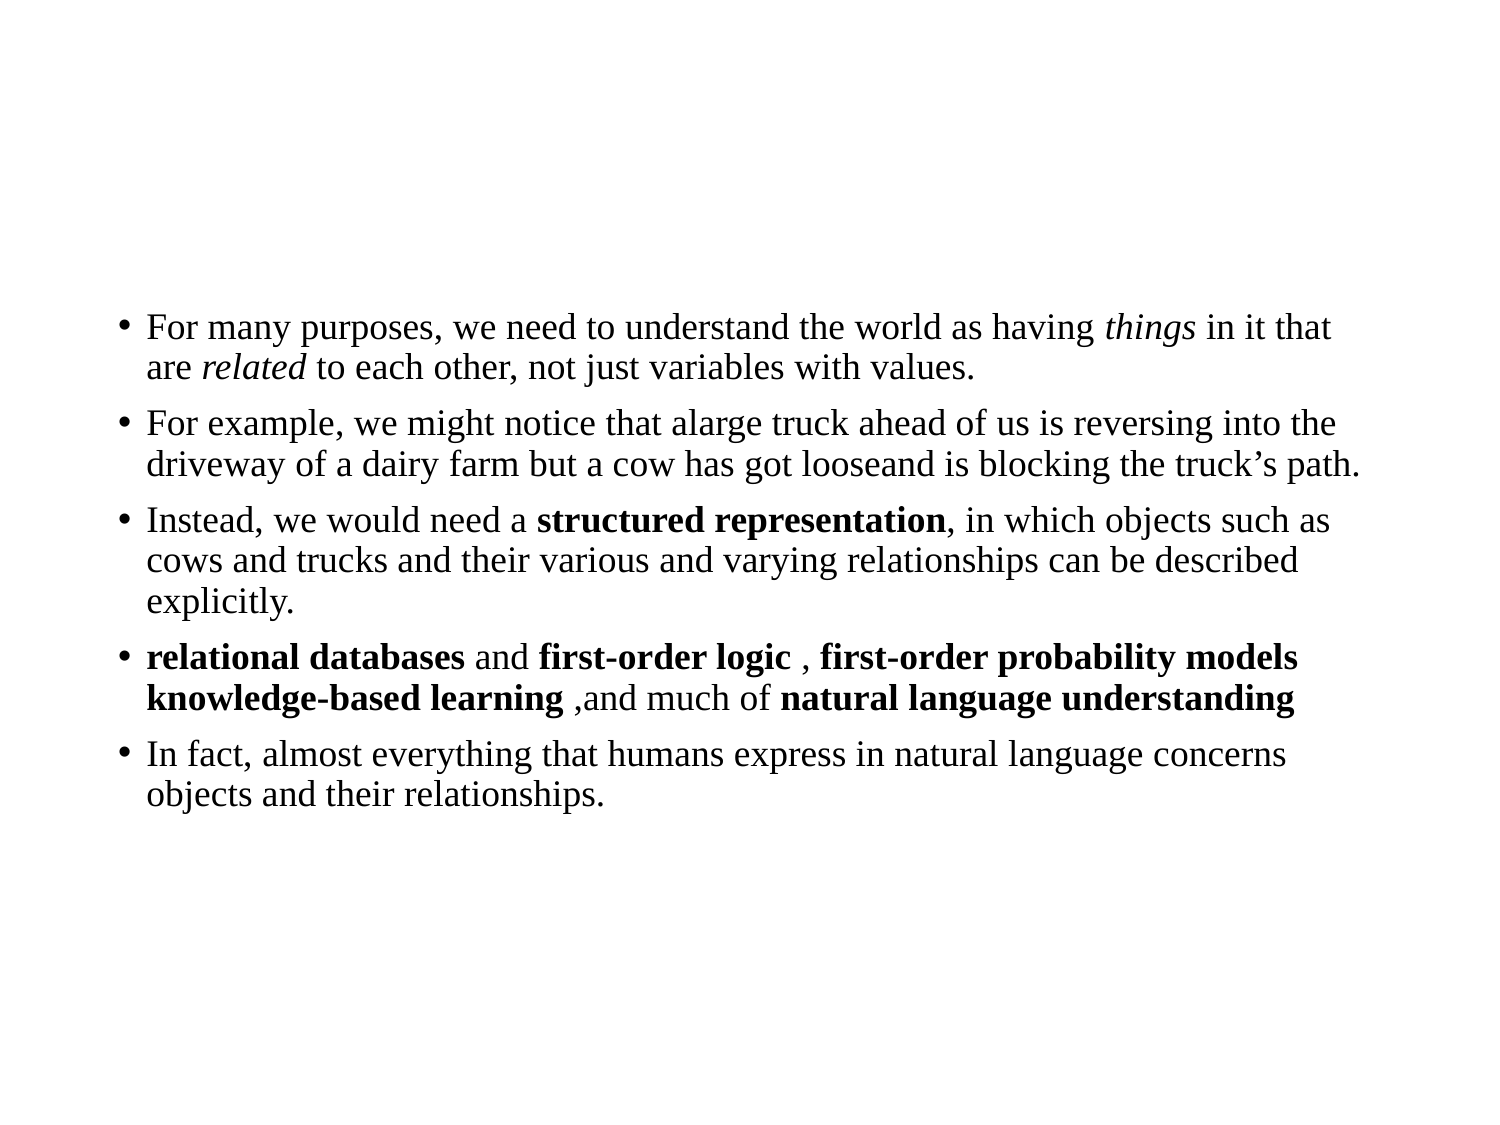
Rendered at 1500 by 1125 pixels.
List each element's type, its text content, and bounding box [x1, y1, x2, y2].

list For many purposes, we need to understand the world as having things in it that are related to each other, not just variables with values. For example, we might notice that alarge truck ahead of us is reversing into the driveway of a dairy farm but a cow has got looseand is blocking the truck’s path. Instead, we would need a structured representation, in which objects such as cows and trucks and their various and varying relationships can be described explicitly. relational databases and first-order logic , first-order probability models knowledge-based learning ,and much of natural language understanding In fact, almost everything that humans express in natural language concerns objects and their relationships. [103, 299, 1397, 1014]
